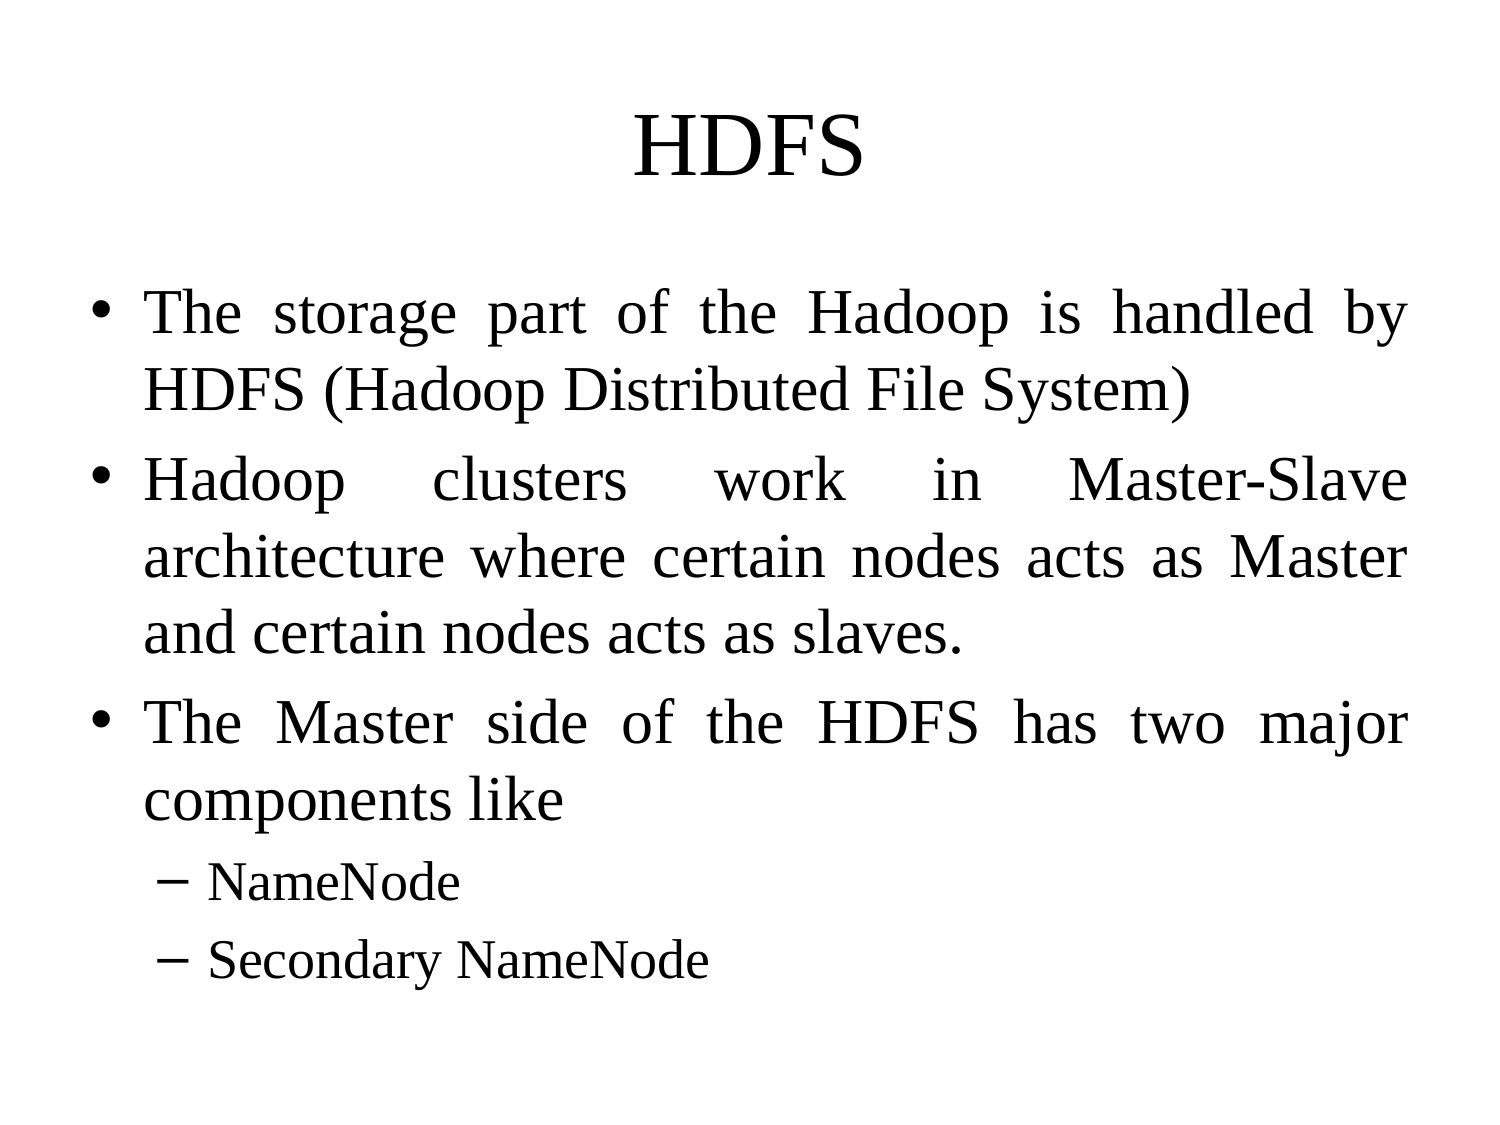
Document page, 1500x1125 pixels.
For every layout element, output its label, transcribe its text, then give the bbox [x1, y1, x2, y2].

title HDFS [75, 45, 1425, 233]
list The storage part of the Hadoop is handled by HDFS (Hadoop Distributed File System) Hadoop clusters work in Master-Slave architecture where certain nodes acts as Master and certain nodes acts as slaves. The Master side of the HDFS has two major components like NameNode Secondary NameNode [75, 262, 1425, 1005]
